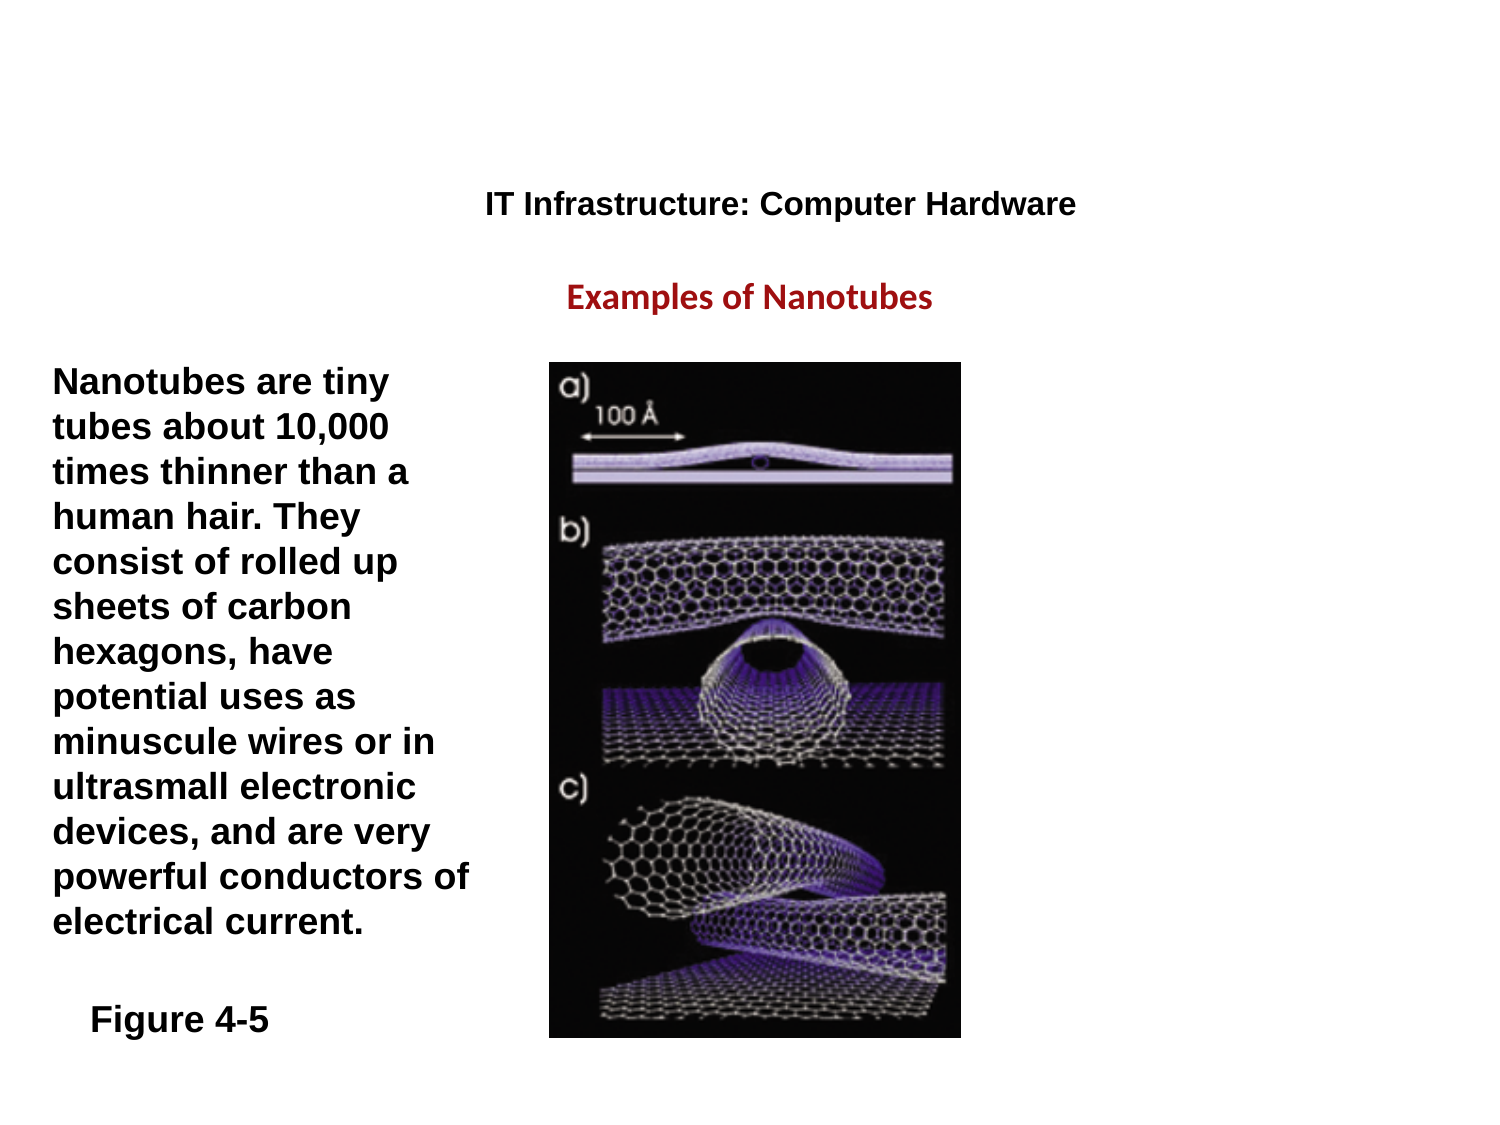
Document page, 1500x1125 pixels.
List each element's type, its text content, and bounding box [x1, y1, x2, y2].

text_box Figure 4-5 [75, 987, 285, 1048]
picture [549, 362, 961, 1038]
text_box Examples of Nanotubes [112, 264, 1388, 325]
text_box IT Infrastructure: Computer Hardware [237, 174, 1325, 230]
text_box Nanotubes are tiny tubes about 10,000 times thinner than a human hair. They consist of rolled up sheets of carbon hexagons, have potential uses as minuscule wires or in ultrasmall electronic devices, and are very powerful conductors of electrical current. [37, 349, 488, 950]
